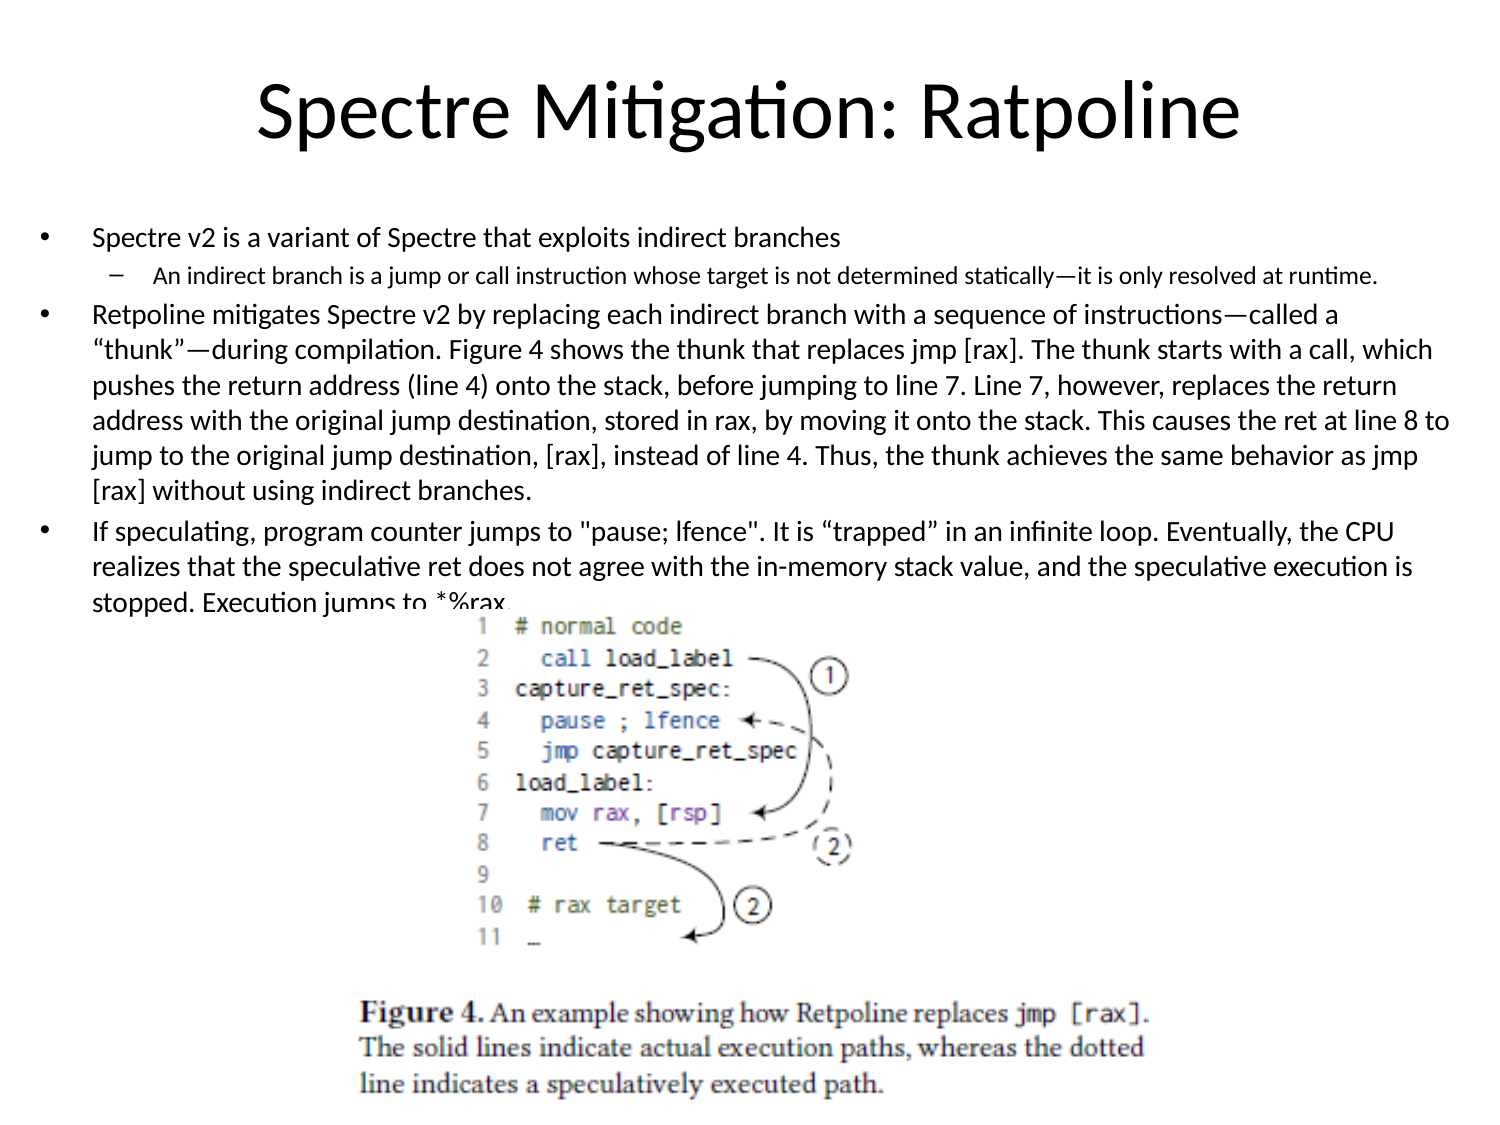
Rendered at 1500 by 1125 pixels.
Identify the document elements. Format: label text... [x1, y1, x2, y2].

list Spectre v2 is a variant of Spectre that exploits indirect branches An indirect branch is a jump or call instruction whose target is not determined statically—it is only resolved at runtime. Retpoline mitigates Spectre v2 by replacing each indirect branch with a sequence of instructions—called a “thunk”—during compilation. Figure 4 shows the thunk that replaces jmp [rax]. The thunk starts with a call, which pushes the return address (line 4) onto the stack, before jumping to line 7. Line 7, however, replaces the return address with the original jump destination, stored in rax, by moving it onto the stack. This causes the ret at line 8 to jump to the original jump destination, [rax], instead of line 4. Thus, the thunk achieves the same behavior as jmp [rax] without using indirect branches. If speculating, program counter jumps to "pause; lfence". It is “trapped” in an infinite loop. Eventually, the CPU realizes that the speculative ret does not agree with the in-memory stack value, and the speculative execution is stopped. Execution jumps to *%rax. [24, 210, 1475, 634]
picture [351, 609, 1149, 1102]
title Spectre Mitigation: Ratpoline [24, 11, 1475, 200]
